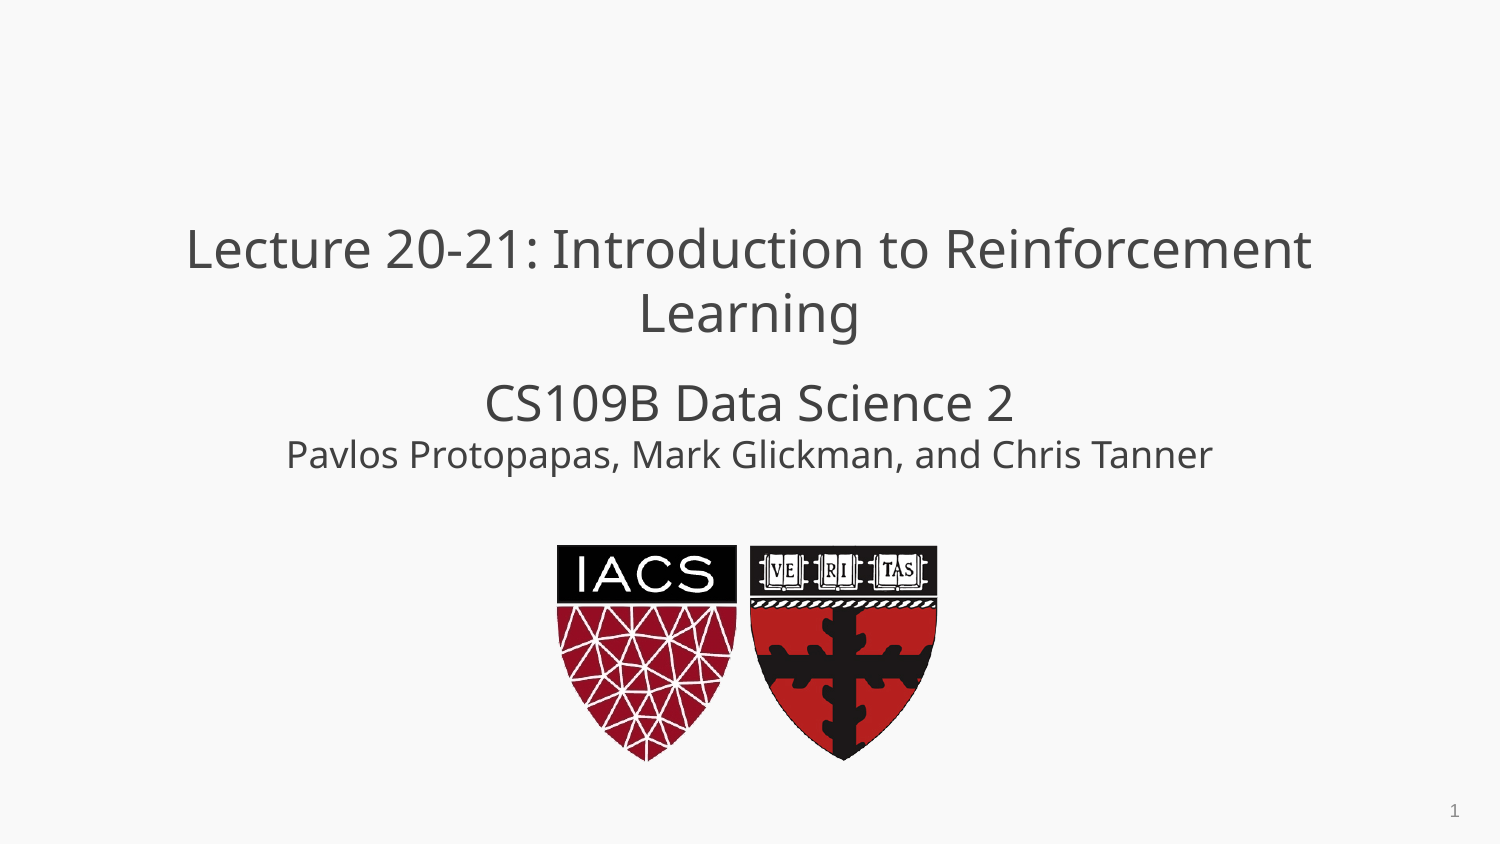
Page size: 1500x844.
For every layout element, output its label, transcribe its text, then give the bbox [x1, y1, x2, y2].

picture [747, 544, 939, 762]
title Lecture 20-21: Introduction to Reinforcement Learning [112, 208, 1388, 390]
slide_number 1 [1125, 787, 1475, 833]
picture [550, 544, 742, 762]
